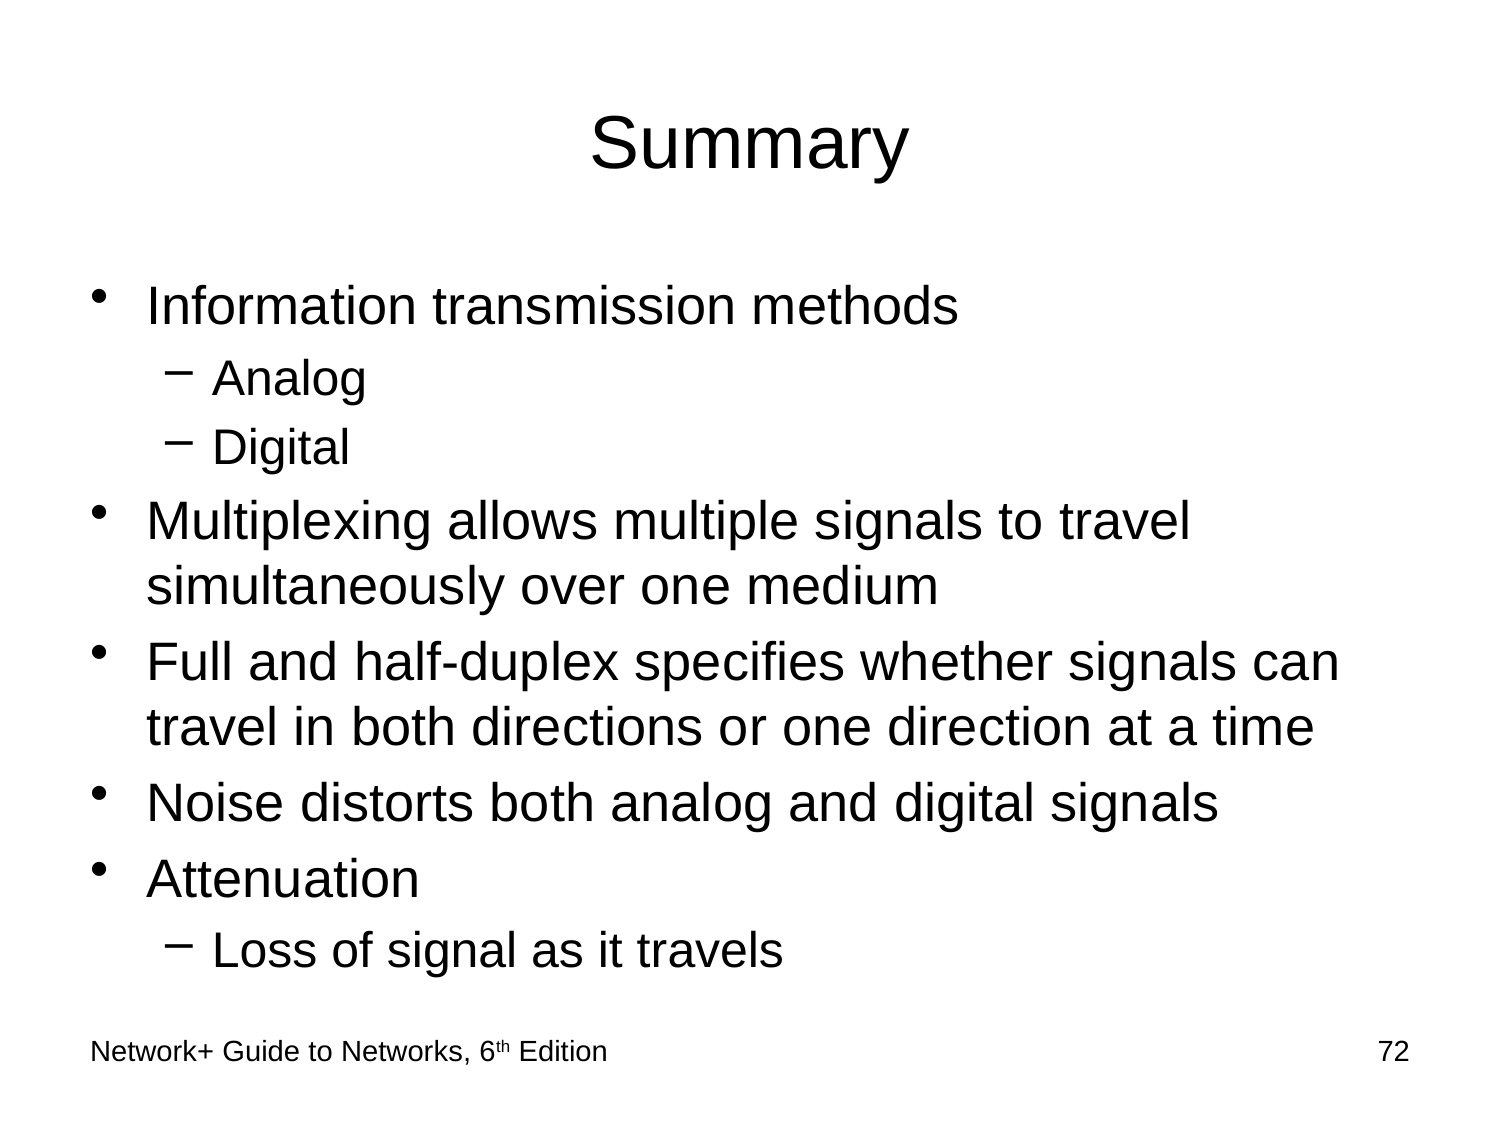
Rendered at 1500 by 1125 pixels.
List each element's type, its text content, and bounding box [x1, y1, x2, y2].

list Information transmission methods Analog Digital Multiplexing allows multiple signals to travel simultaneously over one medium Full and half-duplex specifies whether signals can travel in both directions or one direction at a time Noise distorts both analog and digital signals Attenuation Loss of signal as it travels [75, 262, 1425, 1005]
title Summary [75, 45, 1425, 233]
slide_number 72 [1074, 1024, 1426, 1103]
footer Network+ Guide to Networks, 6th Edition [74, 1024, 988, 1103]
